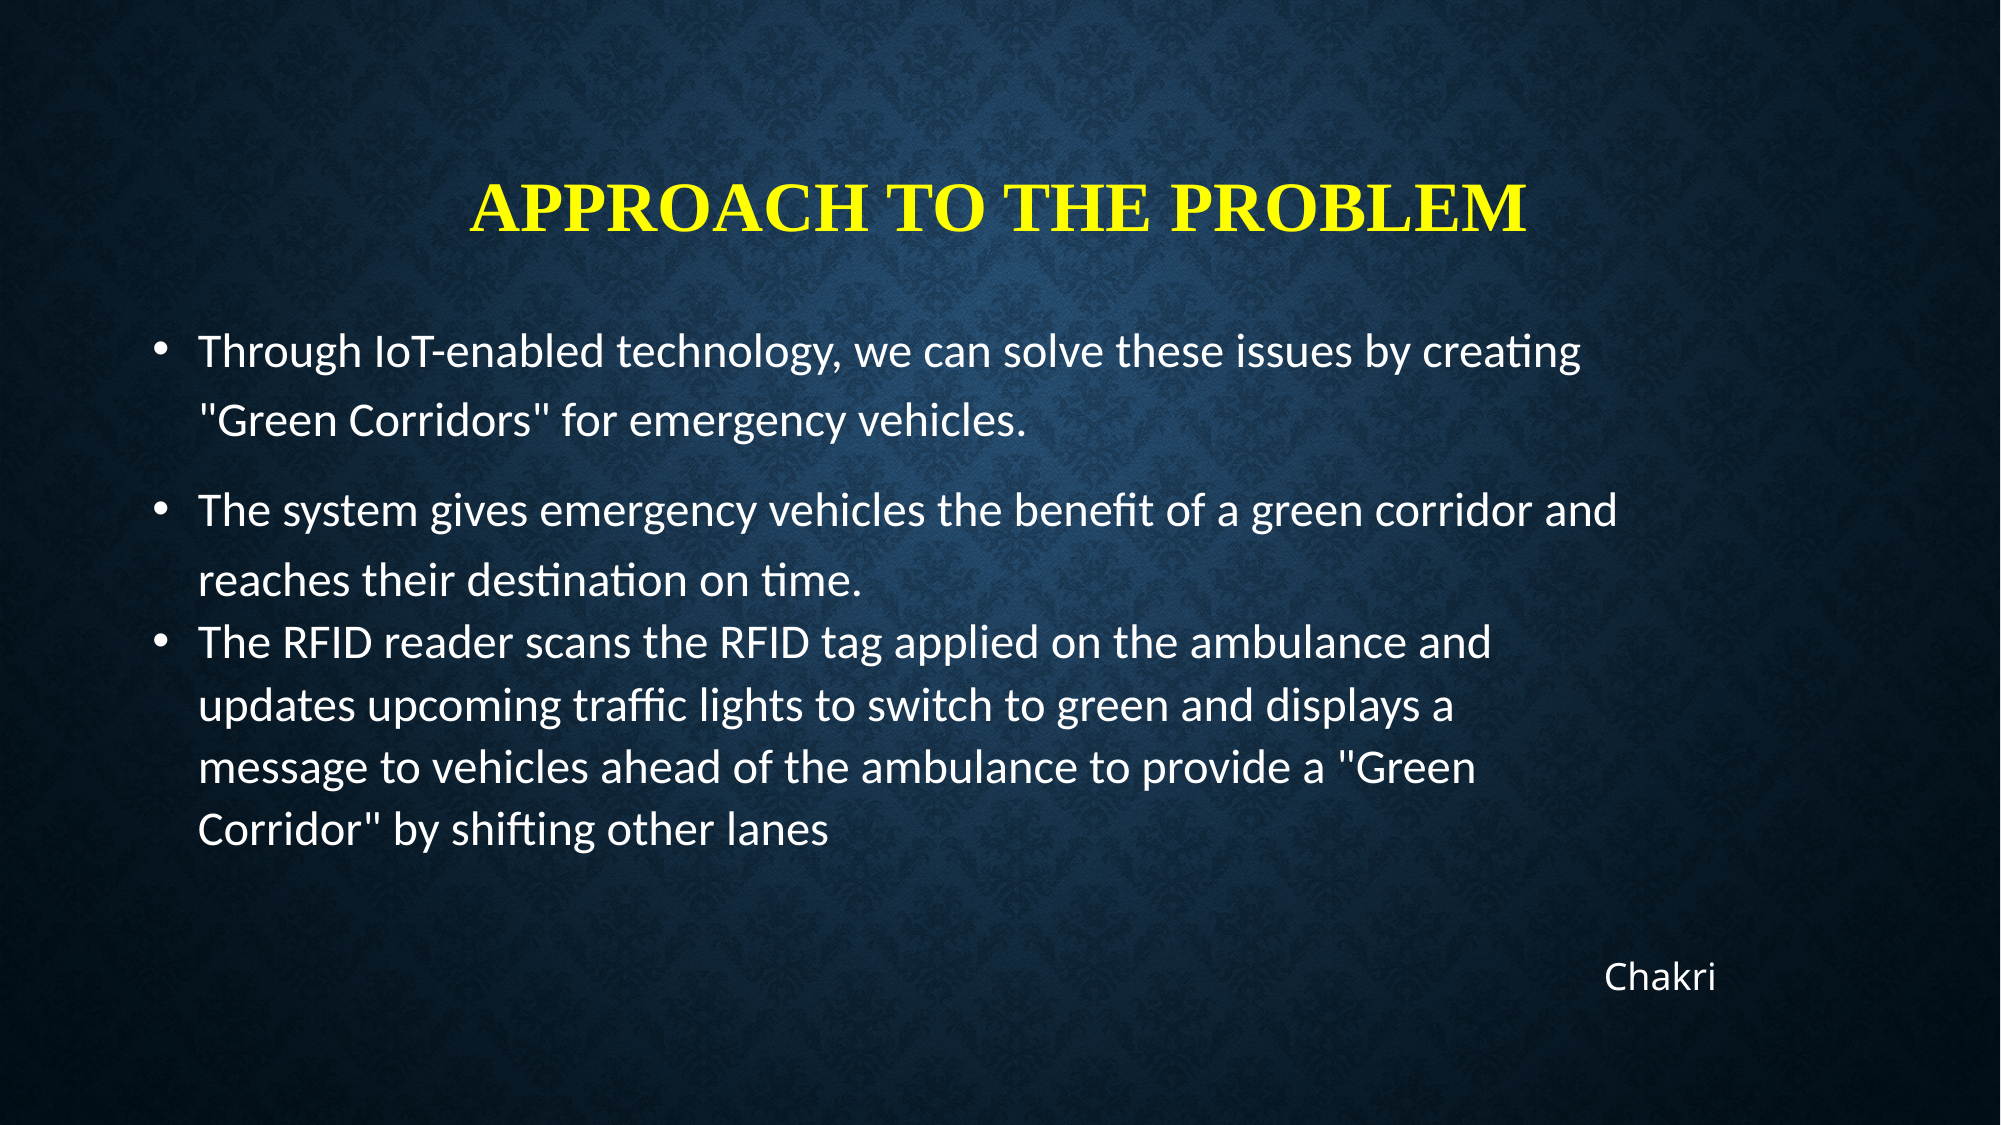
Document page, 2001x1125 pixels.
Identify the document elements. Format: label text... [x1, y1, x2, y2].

text_box Chakri [1588, 945, 1863, 1005]
title Approach to the problem [149, 99, 1849, 318]
list Through IoT-enabled technology, we can solve these issues by creating "Green Corridors" for emergency vehicles. The system gives emergency vehicles the benefit of a green corridor and reaches their destination on time. The RFID reader scans the RFID tag applied on the ambulance and updates upcoming traffic lights to switch to green and displays a message to vehicles ahead of the ambulance to provide a "Green Corridor" by shifting other lanes [137, 299, 1652, 866]
